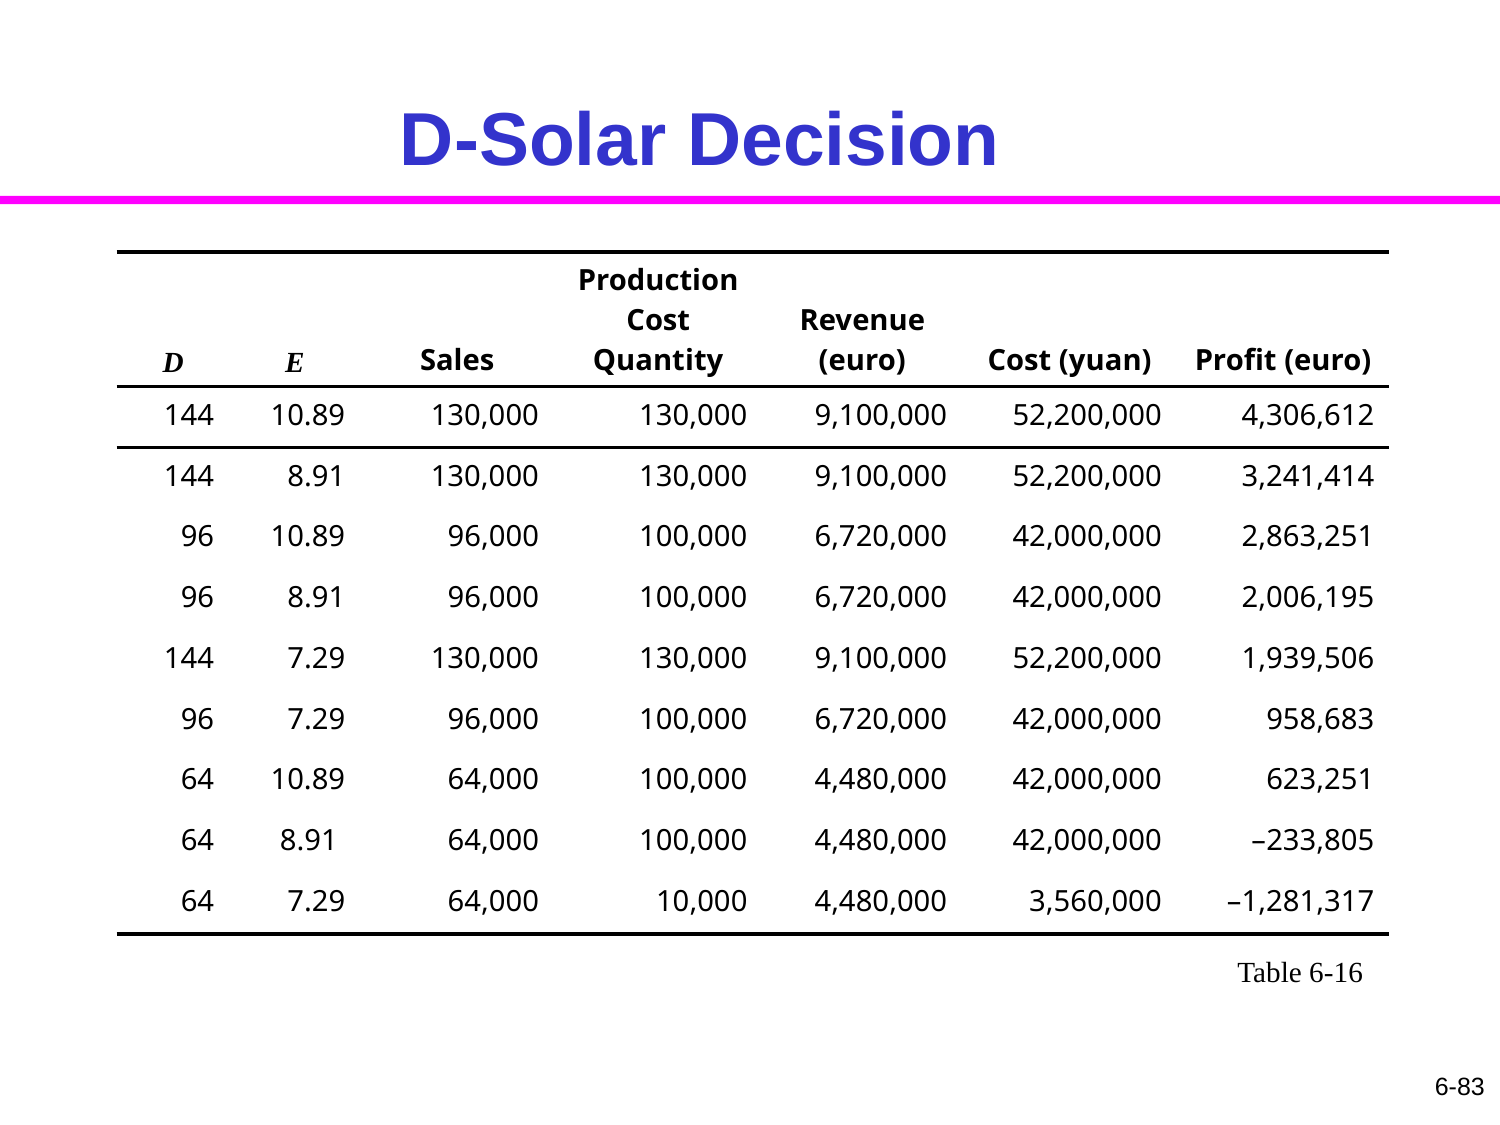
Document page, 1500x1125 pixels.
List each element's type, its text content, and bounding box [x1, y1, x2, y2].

table_cell 623,251 [1177, 751, 1389, 812]
table_cell 4,306,612 [1177, 388, 1389, 446]
table_header D [117, 254, 229, 385]
table_cell 4,480,000 [762, 751, 962, 812]
table_cell 64 [117, 812, 229, 873]
table_cell 42,000,000 [962, 751, 1177, 812]
table_cell 100,000 [554, 691, 762, 751]
title D-Solar Decision [62, 43, 1338, 188]
table_cell 64,000 [360, 812, 554, 873]
table_cell 7.29 [229, 630, 360, 691]
table_cell 8.91 [229, 449, 360, 508]
table_cell 100,000 [554, 751, 762, 812]
table_cell 7.29 [229, 691, 360, 751]
table_cell 96,000 [360, 691, 554, 751]
table_cell 6,720,000 [762, 508, 962, 569]
table_cell 130,000 [360, 388, 554, 446]
table_cell 100,000 [554, 569, 762, 630]
table_cell 130,000 [360, 630, 554, 691]
table_header Production Cost Quantity [554, 254, 762, 385]
table_cell 3,560,000 [962, 873, 1177, 932]
table_cell 9,100,000 [762, 388, 962, 446]
table_cell 42,000,000 [962, 812, 1177, 873]
table_cell 100,000 [554, 812, 762, 873]
table_cell 1,939,506 [1177, 630, 1389, 691]
table_cell –1,281,317 [1177, 873, 1389, 932]
table_cell 7.29 [229, 873, 360, 932]
table_cell 4,480,000 [762, 812, 962, 873]
slide_number 6-83 [1187, 1062, 1500, 1125]
table_cell 64 [117, 751, 229, 812]
text_box Table 6-16 [1222, 945, 1379, 996]
table_cell 96,000 [360, 569, 554, 630]
table_cell 3,241,414 [1177, 449, 1389, 508]
table_cell 96,000 [360, 508, 554, 569]
table_cell 144 [117, 630, 229, 691]
table_cell 10.89 [229, 388, 360, 446]
table_cell 144 [117, 388, 229, 446]
table_cell 42,000,000 [962, 569, 1177, 630]
table_cell 144 [117, 449, 229, 508]
table_cell 10.89 [229, 751, 360, 812]
table_cell 8.91 [229, 812, 360, 873]
table_header Profit (euro) [1177, 254, 1389, 385]
table_cell 52,200,000 [962, 388, 1177, 446]
table_header Cost (yuan) [962, 254, 1177, 385]
table_header Sales [360, 254, 554, 385]
table_cell –233,805 [1177, 812, 1389, 873]
table_cell 130,000 [554, 449, 762, 508]
table_cell 958,683 [1177, 691, 1389, 751]
table_cell 4,480,000 [762, 873, 962, 932]
table_cell 100,000 [554, 508, 762, 569]
table_cell 42,000,000 [962, 691, 1177, 751]
table_cell 6,720,000 [762, 691, 962, 751]
table_cell 10.89 [229, 508, 360, 569]
table_cell 52,200,000 [962, 449, 1177, 508]
table_header Revenue (euro) [762, 254, 962, 385]
table_cell 130,000 [554, 630, 762, 691]
table_cell 2,863,251 [1177, 508, 1389, 569]
table_cell 52,200,000 [962, 630, 1177, 691]
table_cell 9,100,000 [762, 449, 962, 508]
table_cell 6,720,000 [762, 569, 962, 630]
table_cell 42,000,000 [962, 508, 1177, 569]
table_cell 2,006,195 [1177, 569, 1389, 630]
table_cell 96 [117, 569, 229, 630]
table_cell 10,000 [554, 873, 762, 932]
table_cell 130,000 [554, 388, 762, 446]
table_header E [229, 254, 360, 385]
table_cell 64 [117, 873, 229, 932]
table_cell 64,000 [360, 751, 554, 812]
table_cell 8.91 [229, 569, 360, 630]
table_cell 9,100,000 [762, 630, 962, 691]
table_cell 96 [117, 508, 229, 569]
table_cell 130,000 [360, 449, 554, 508]
table_cell 64,000 [360, 873, 554, 932]
table_cell 96 [117, 691, 229, 751]
